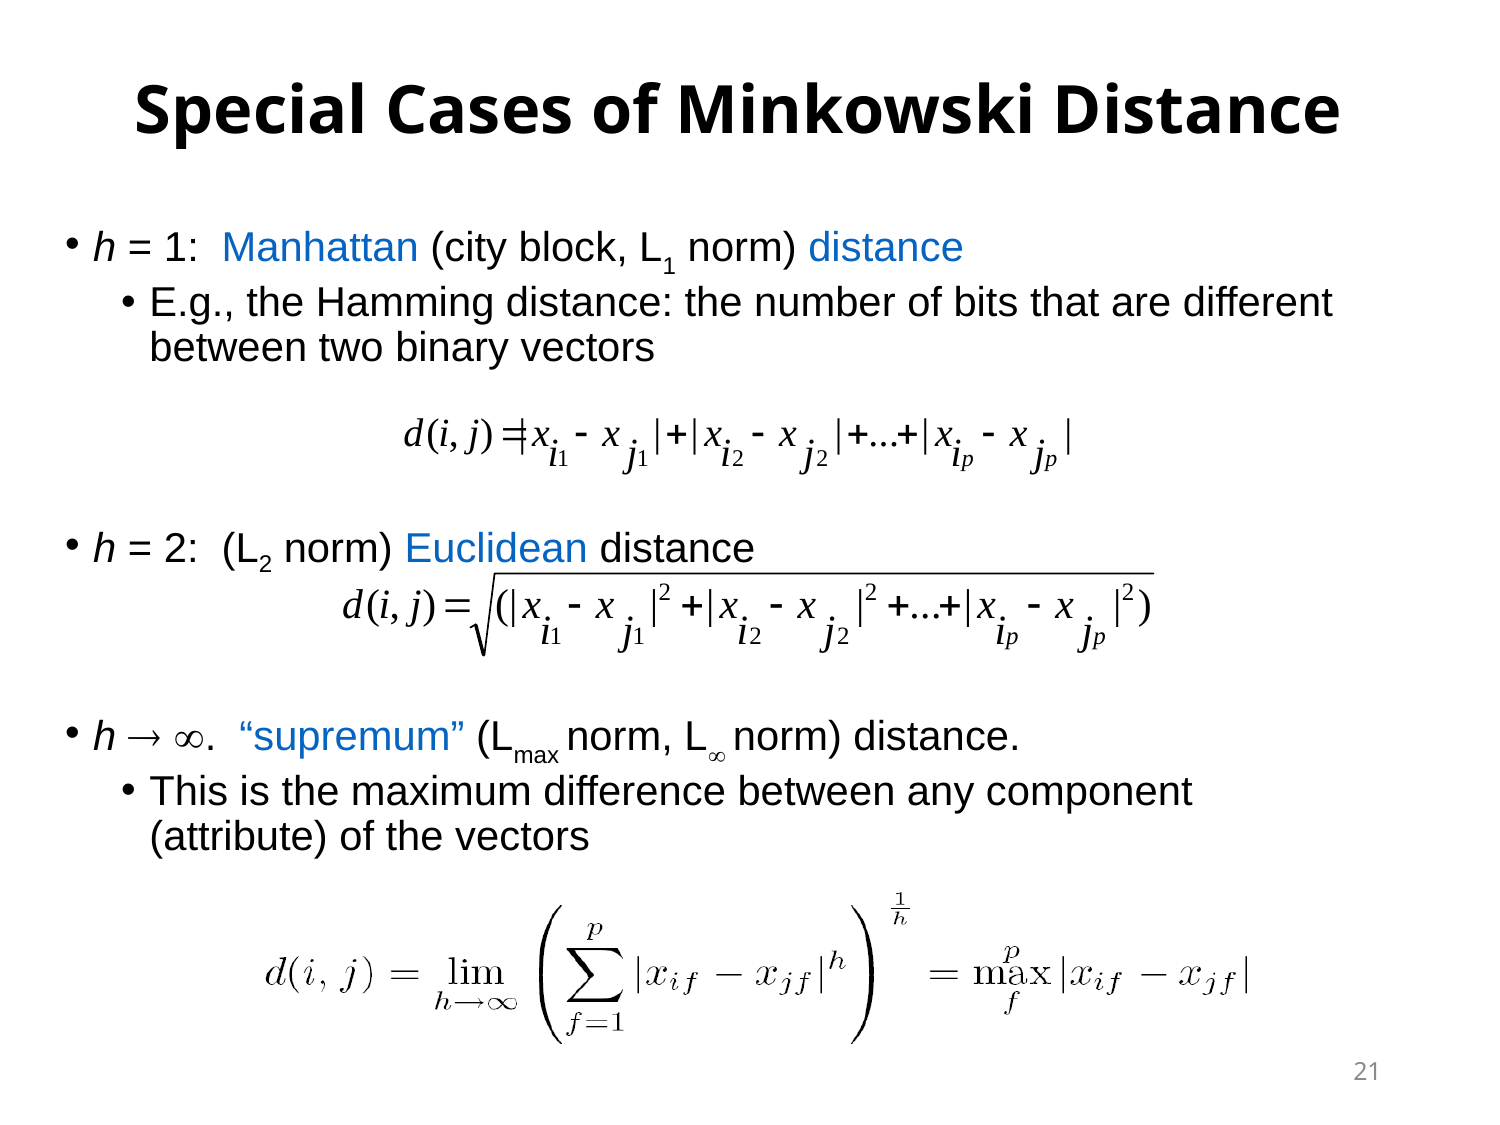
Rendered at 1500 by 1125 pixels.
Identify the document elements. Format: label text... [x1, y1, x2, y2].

picture [262, 887, 1250, 1051]
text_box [338, 566, 1160, 663]
list h = 1: Manhattan (city block, L1 norm) distance E.g., the Hamming distance: the number of bits that are different between two binary vectors h = 2: (L2 norm) Euclidean distance h  . “supremum” (Lmax norm, L norm) distance. This is the maximum difference between any component (attribute) of the vectors [50, 212, 1375, 1063]
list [399, 412, 1075, 481]
slide_number 21 [1059, 1042, 1397, 1103]
title Special Cases of Minkowski Distance [99, 62, 1379, 163]
